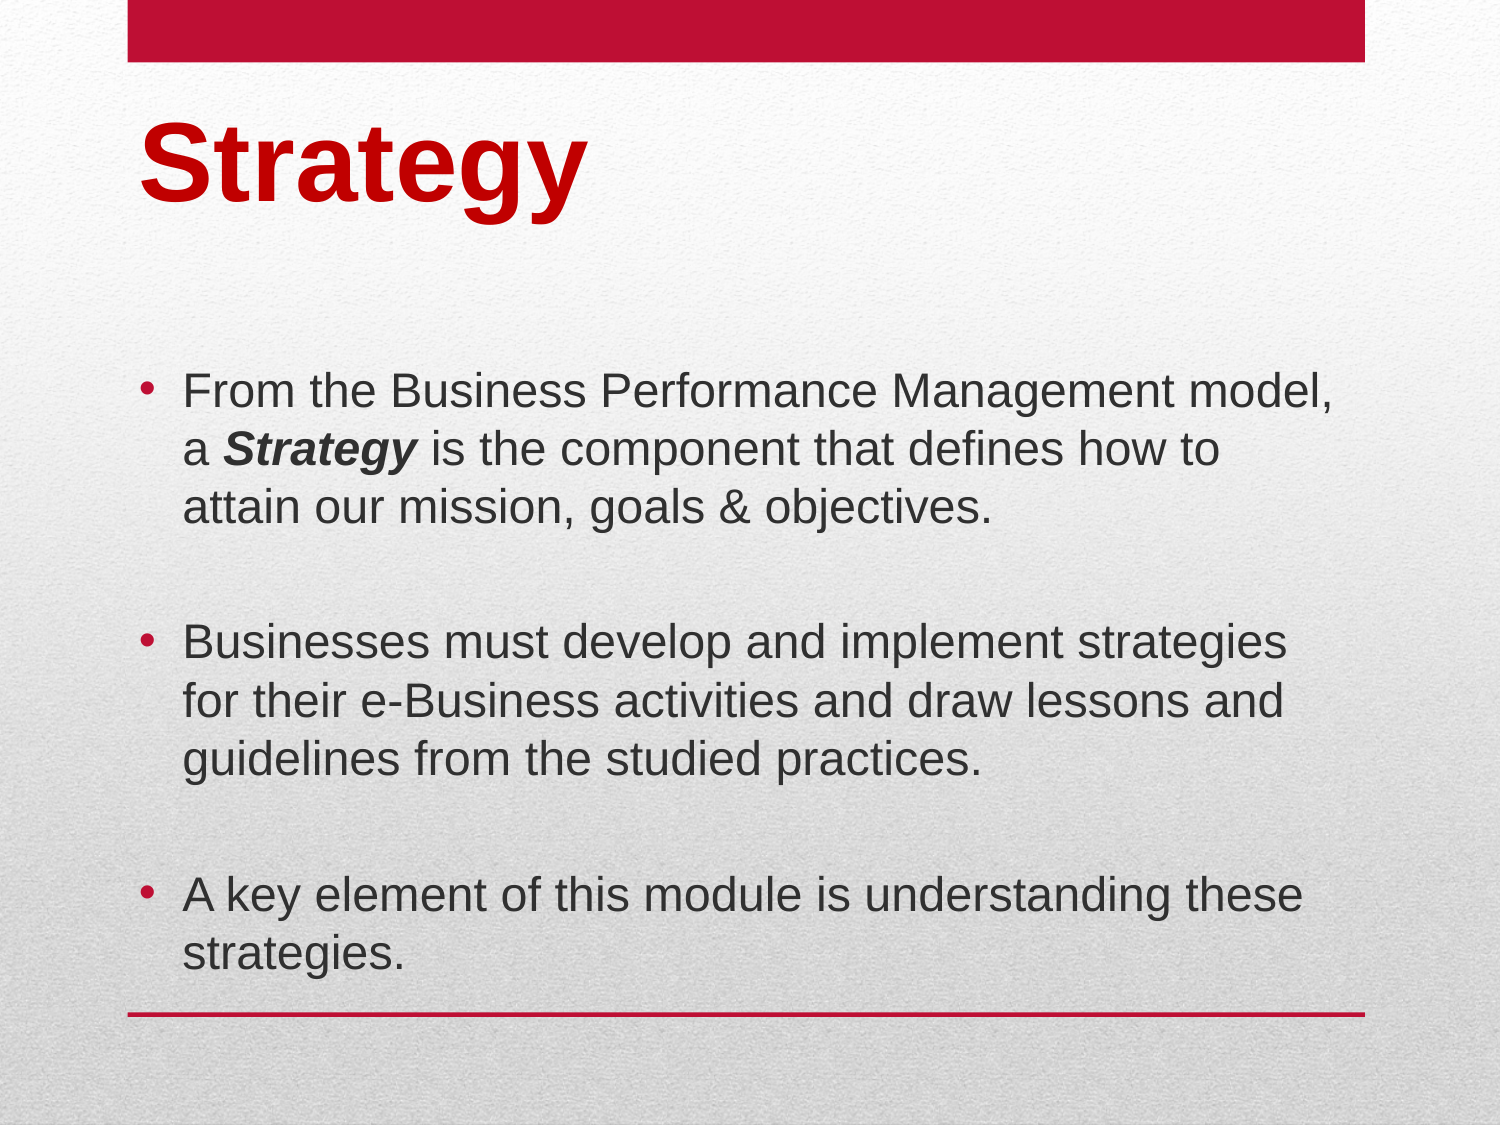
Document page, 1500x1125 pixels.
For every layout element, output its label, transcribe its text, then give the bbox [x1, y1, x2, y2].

list From the Business Performance Management model, a Strategy is the component that defines how to attain our mission, goals & objectives. Businesses must develop and implement strategies for their e-Business activities and draw lessons and guidelines from the studied practices. A key element of this module is understanding these strategies. [123, 350, 1362, 988]
title Strategy [123, 78, 1237, 232]
